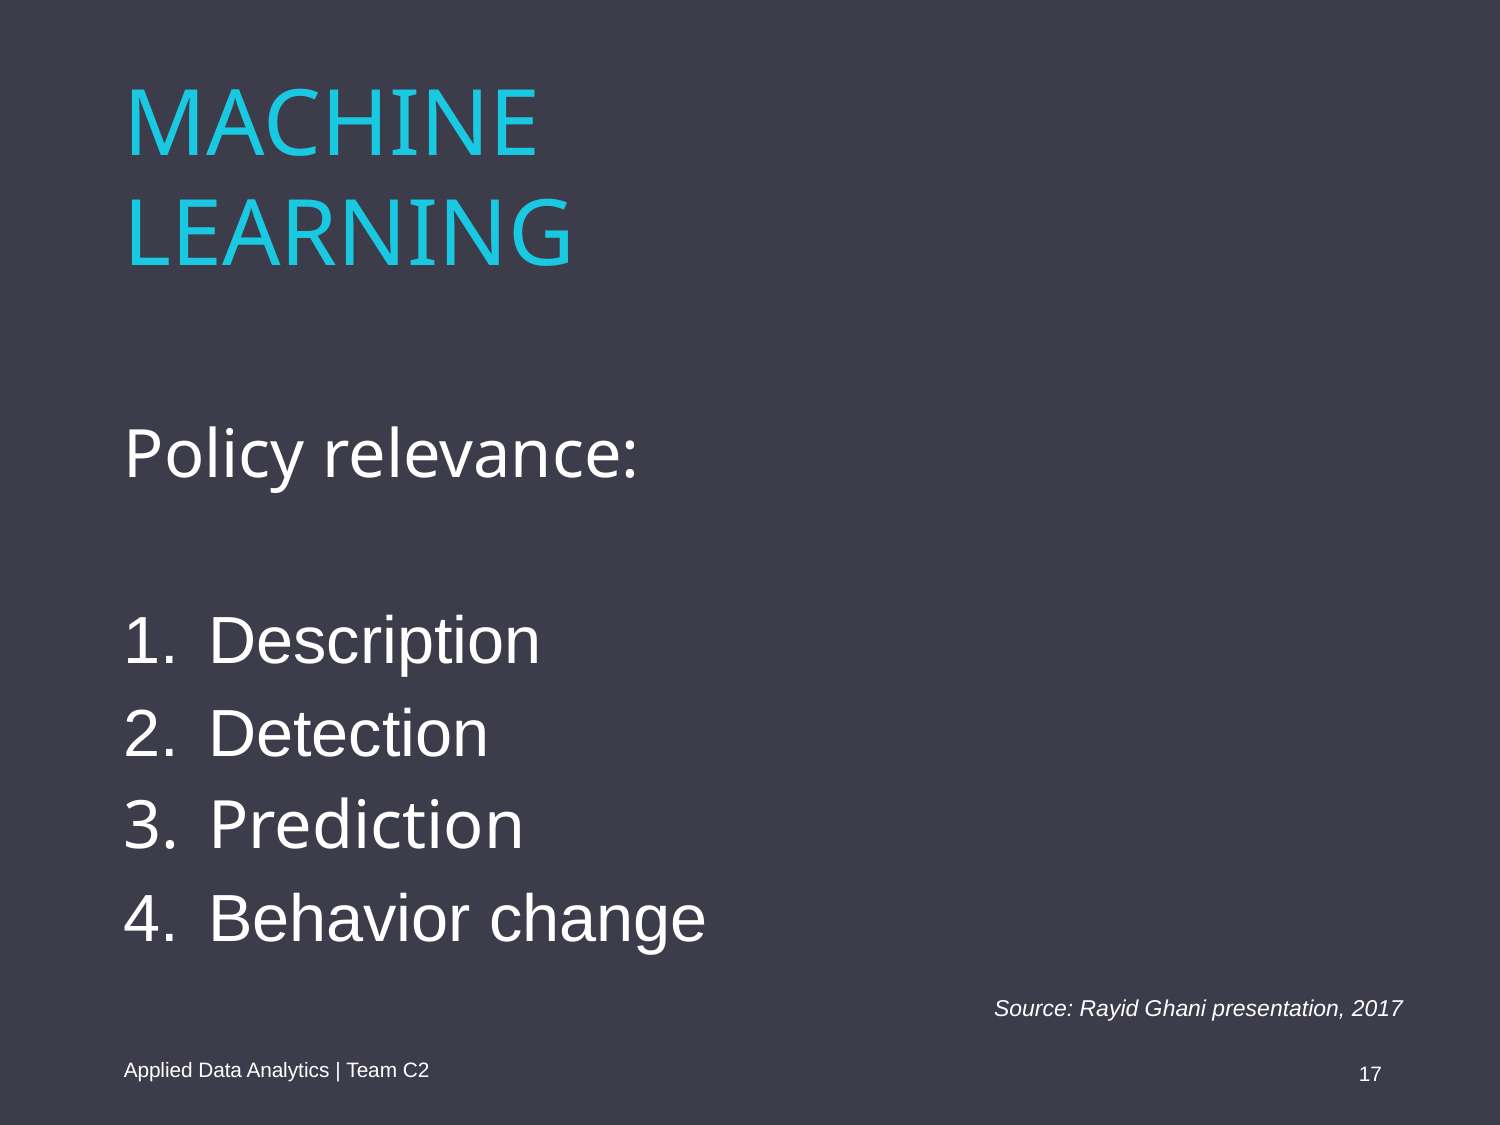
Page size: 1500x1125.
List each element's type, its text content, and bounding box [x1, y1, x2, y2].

text_box Policy relevance: Description Detection Prediction Behavior change [108, 412, 1397, 966]
slide_number 17 [1059, 1070, 1397, 1103]
text_box Applied Data Analytics | Team C2 [108, 1070, 459, 1100]
text_box MACHINE LEARNING [108, 56, 1202, 292]
text_box Source: Rayid Ghani presentation, 2017 [108, 988, 1419, 1070]
